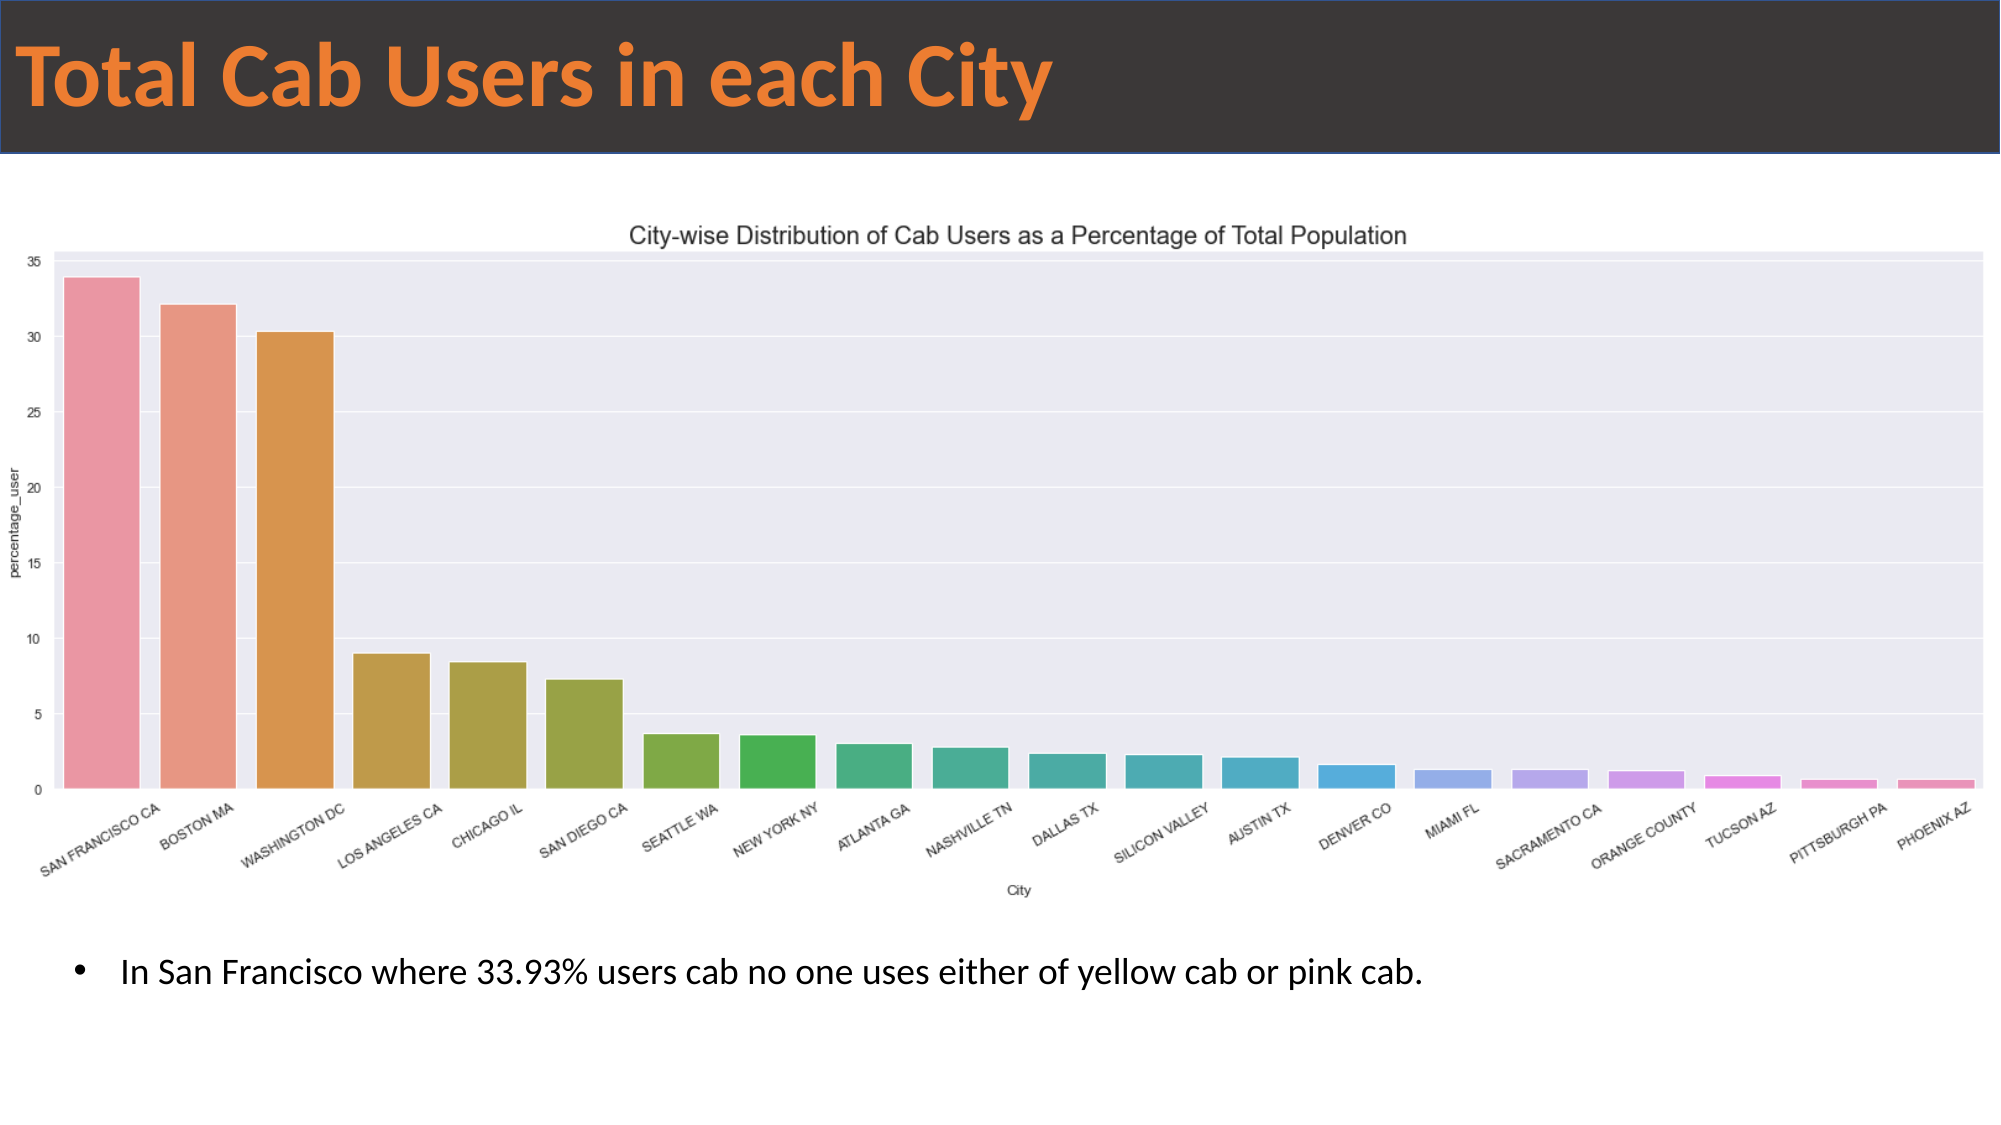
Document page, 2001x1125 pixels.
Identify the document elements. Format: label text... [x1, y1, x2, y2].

text_box Total Cab Users in each City [0, 0, 2000, 154]
picture [0, 217, 1992, 905]
text_box In San Francisco where 33.93% users cab no one uses either of yellow cab or pink cab. [58, 939, 1705, 1045]
